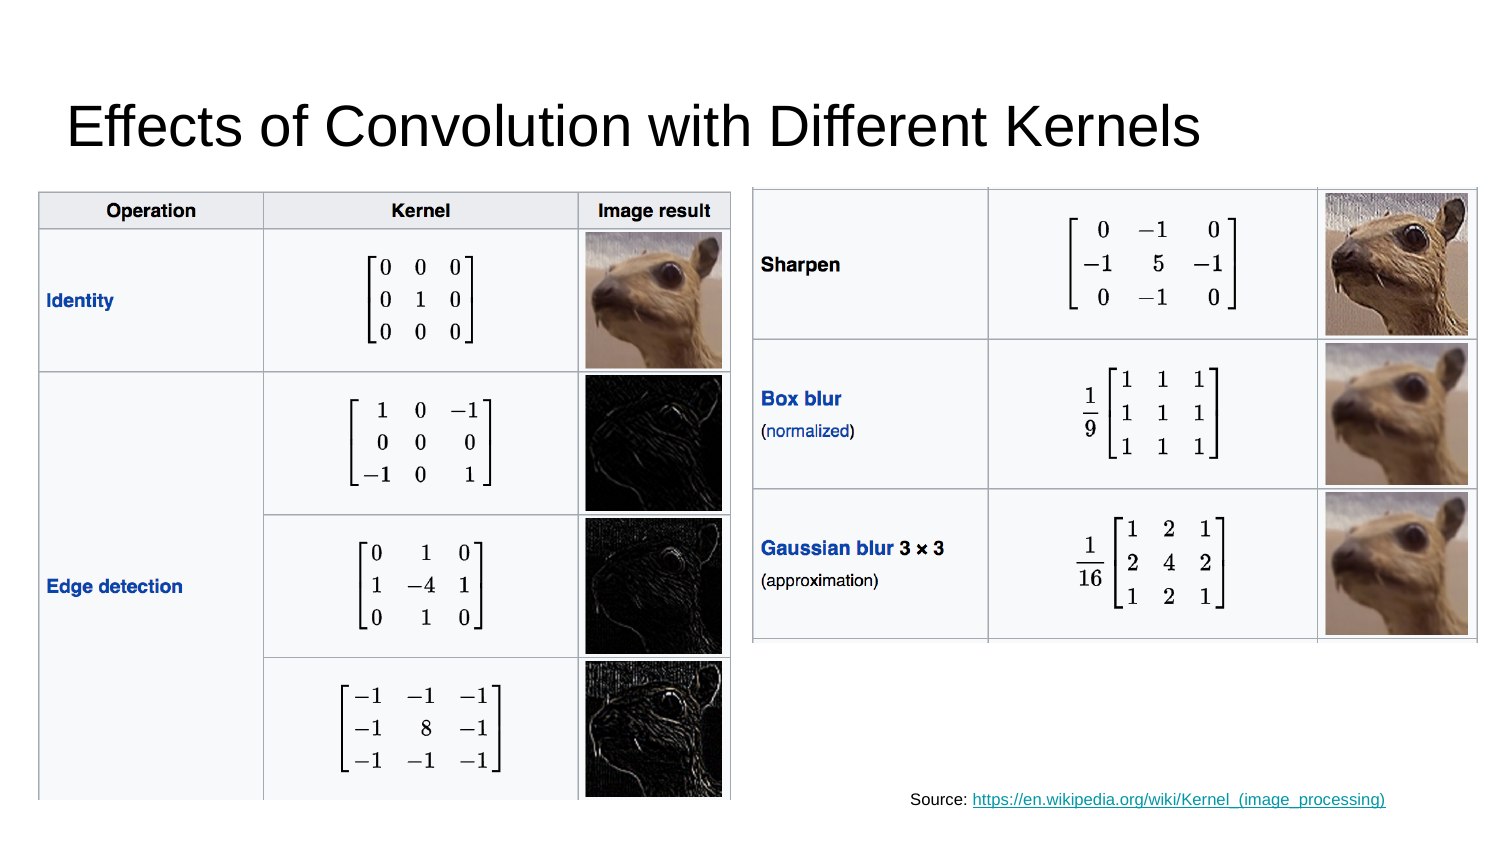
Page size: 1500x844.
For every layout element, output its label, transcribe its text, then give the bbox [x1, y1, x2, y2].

picture [749, 186, 1479, 643]
text_box Source: https://en.wikipedia.org/wiki/Kernel_(image_processing) [895, 773, 1408, 811]
title Effects of Convolution with Different Kernels [51, 72, 1449, 167]
picture [35, 186, 735, 801]
